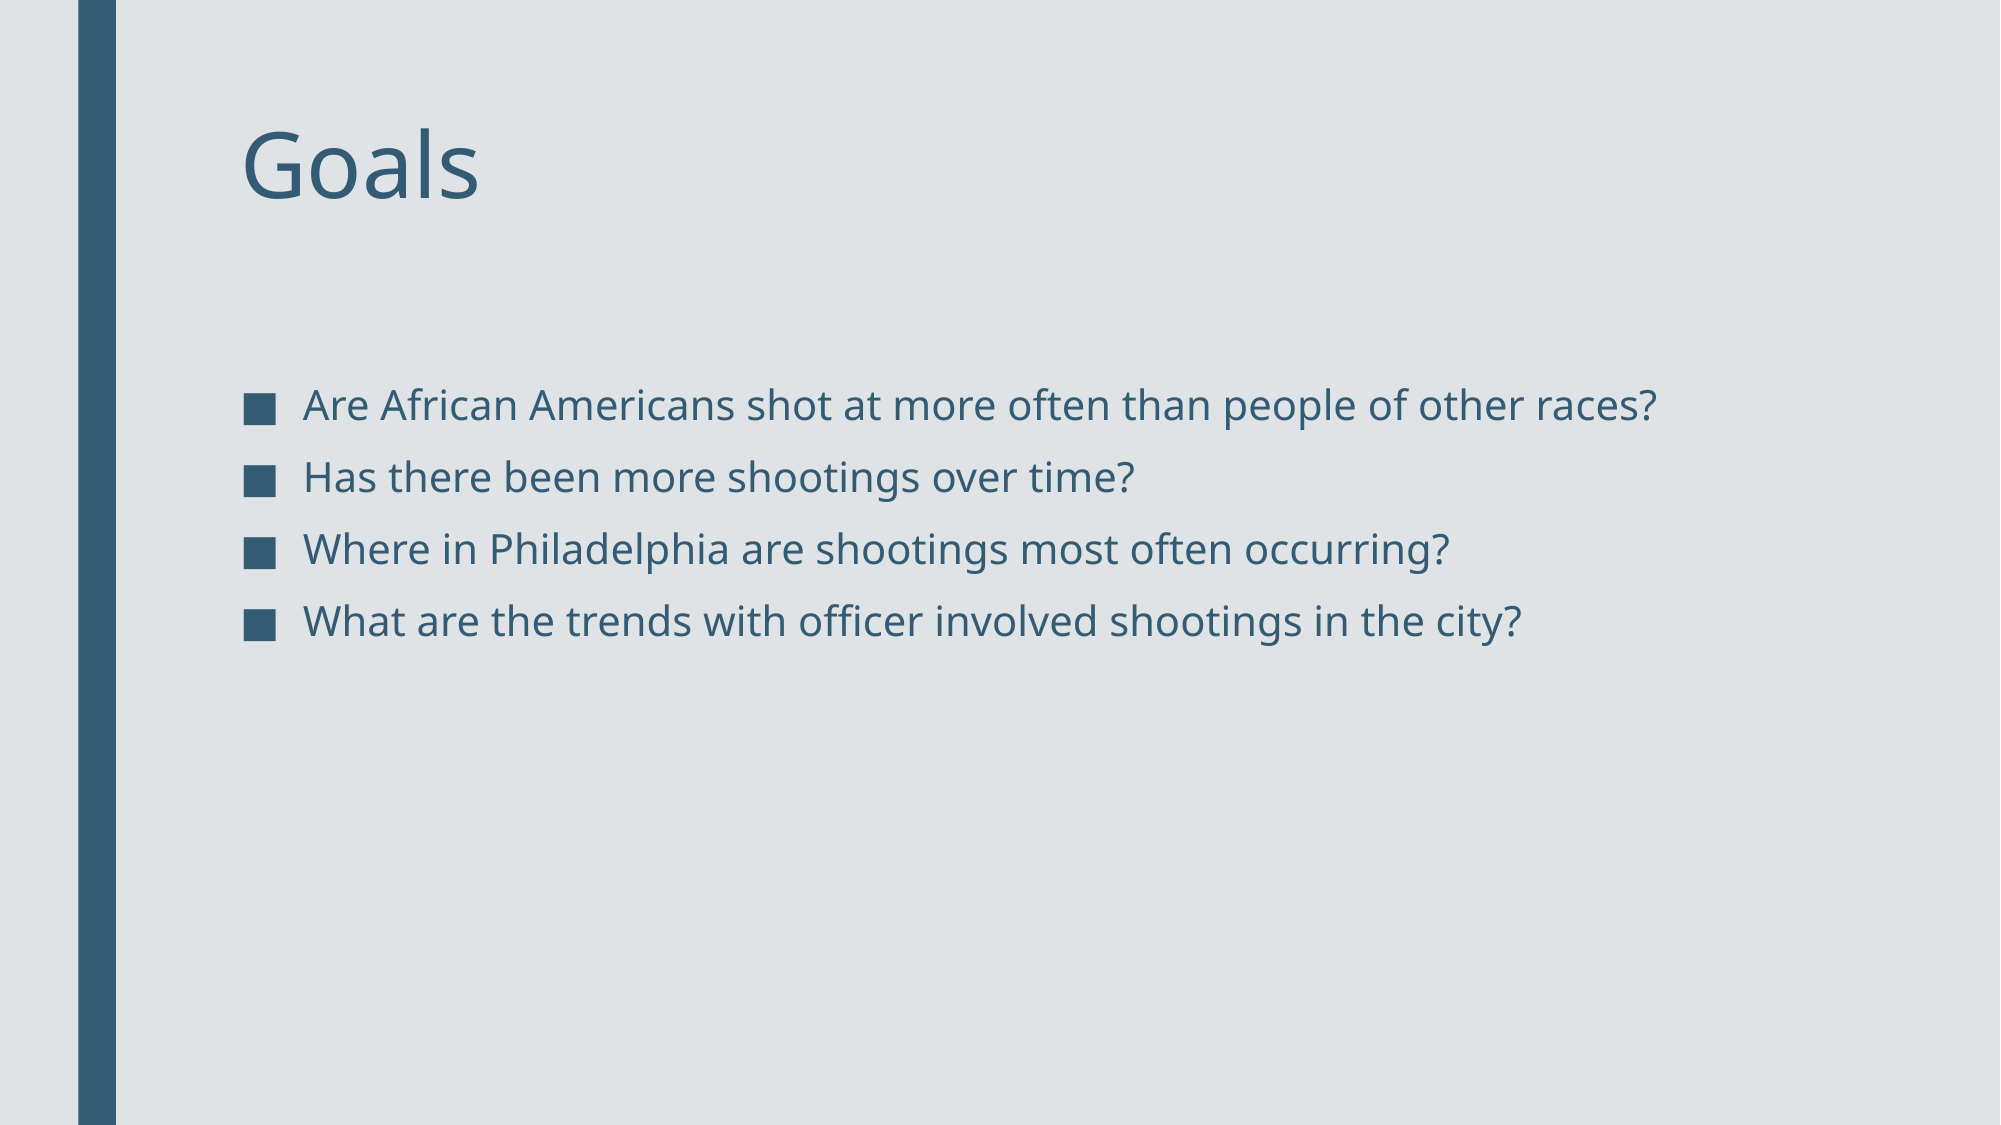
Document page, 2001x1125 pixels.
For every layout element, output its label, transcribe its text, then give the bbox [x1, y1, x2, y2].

list Are African Americans shot at more often than people of other races? Has there been more shootings over time? Where in Philadelphia are shootings most often occurring? What are the trends with officer involved shootings in the city? [225, 375, 1800, 963]
title Goals [225, 112, 1800, 357]
